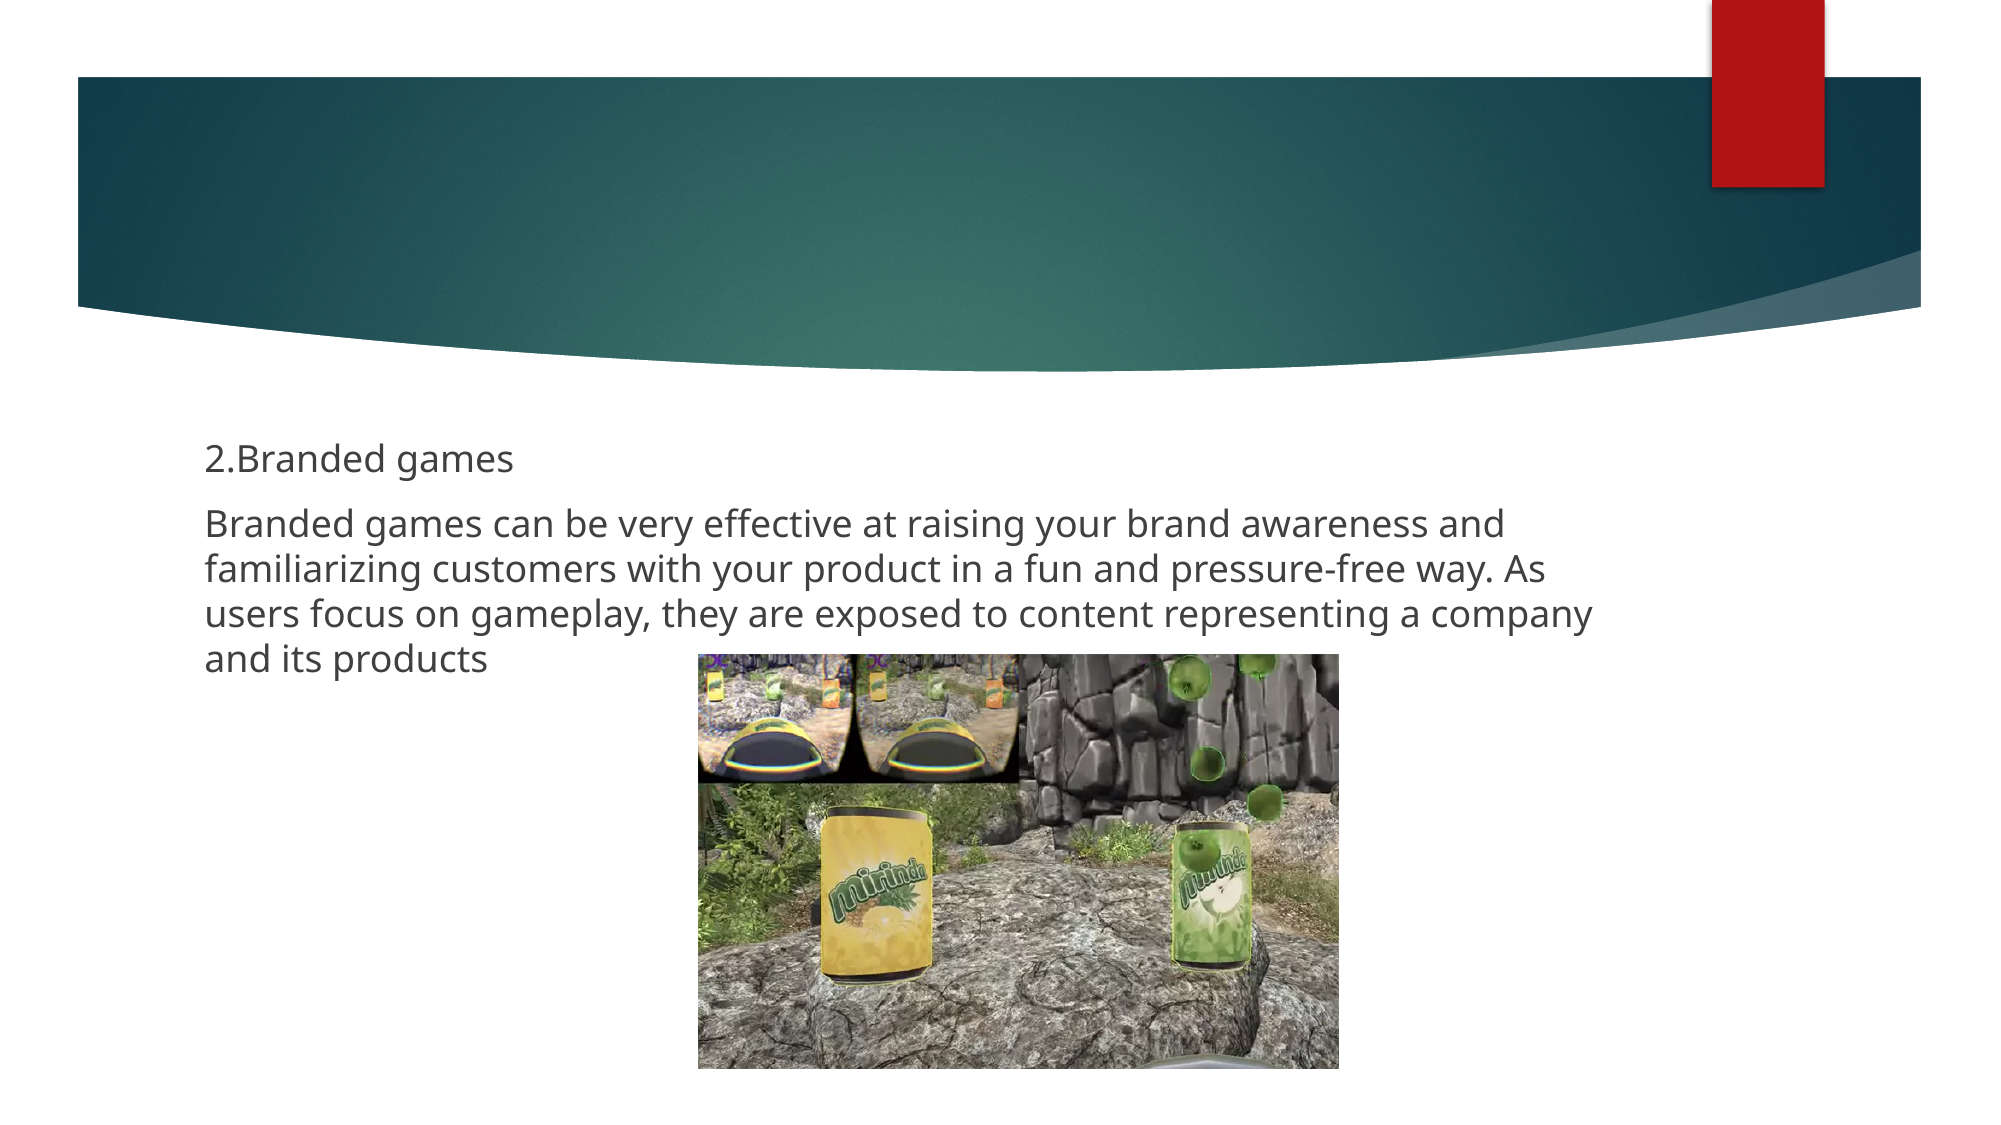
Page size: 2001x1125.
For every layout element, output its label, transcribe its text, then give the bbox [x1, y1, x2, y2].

list 2.Branded games Branded games can be very effective at raising your brand awareness and familiarizing customers with your product in a fun and pressure-free way. As users focus on gameplay, they are exposed to content representing a company and its products [189, 427, 1638, 711]
picture [698, 654, 1339, 1070]
